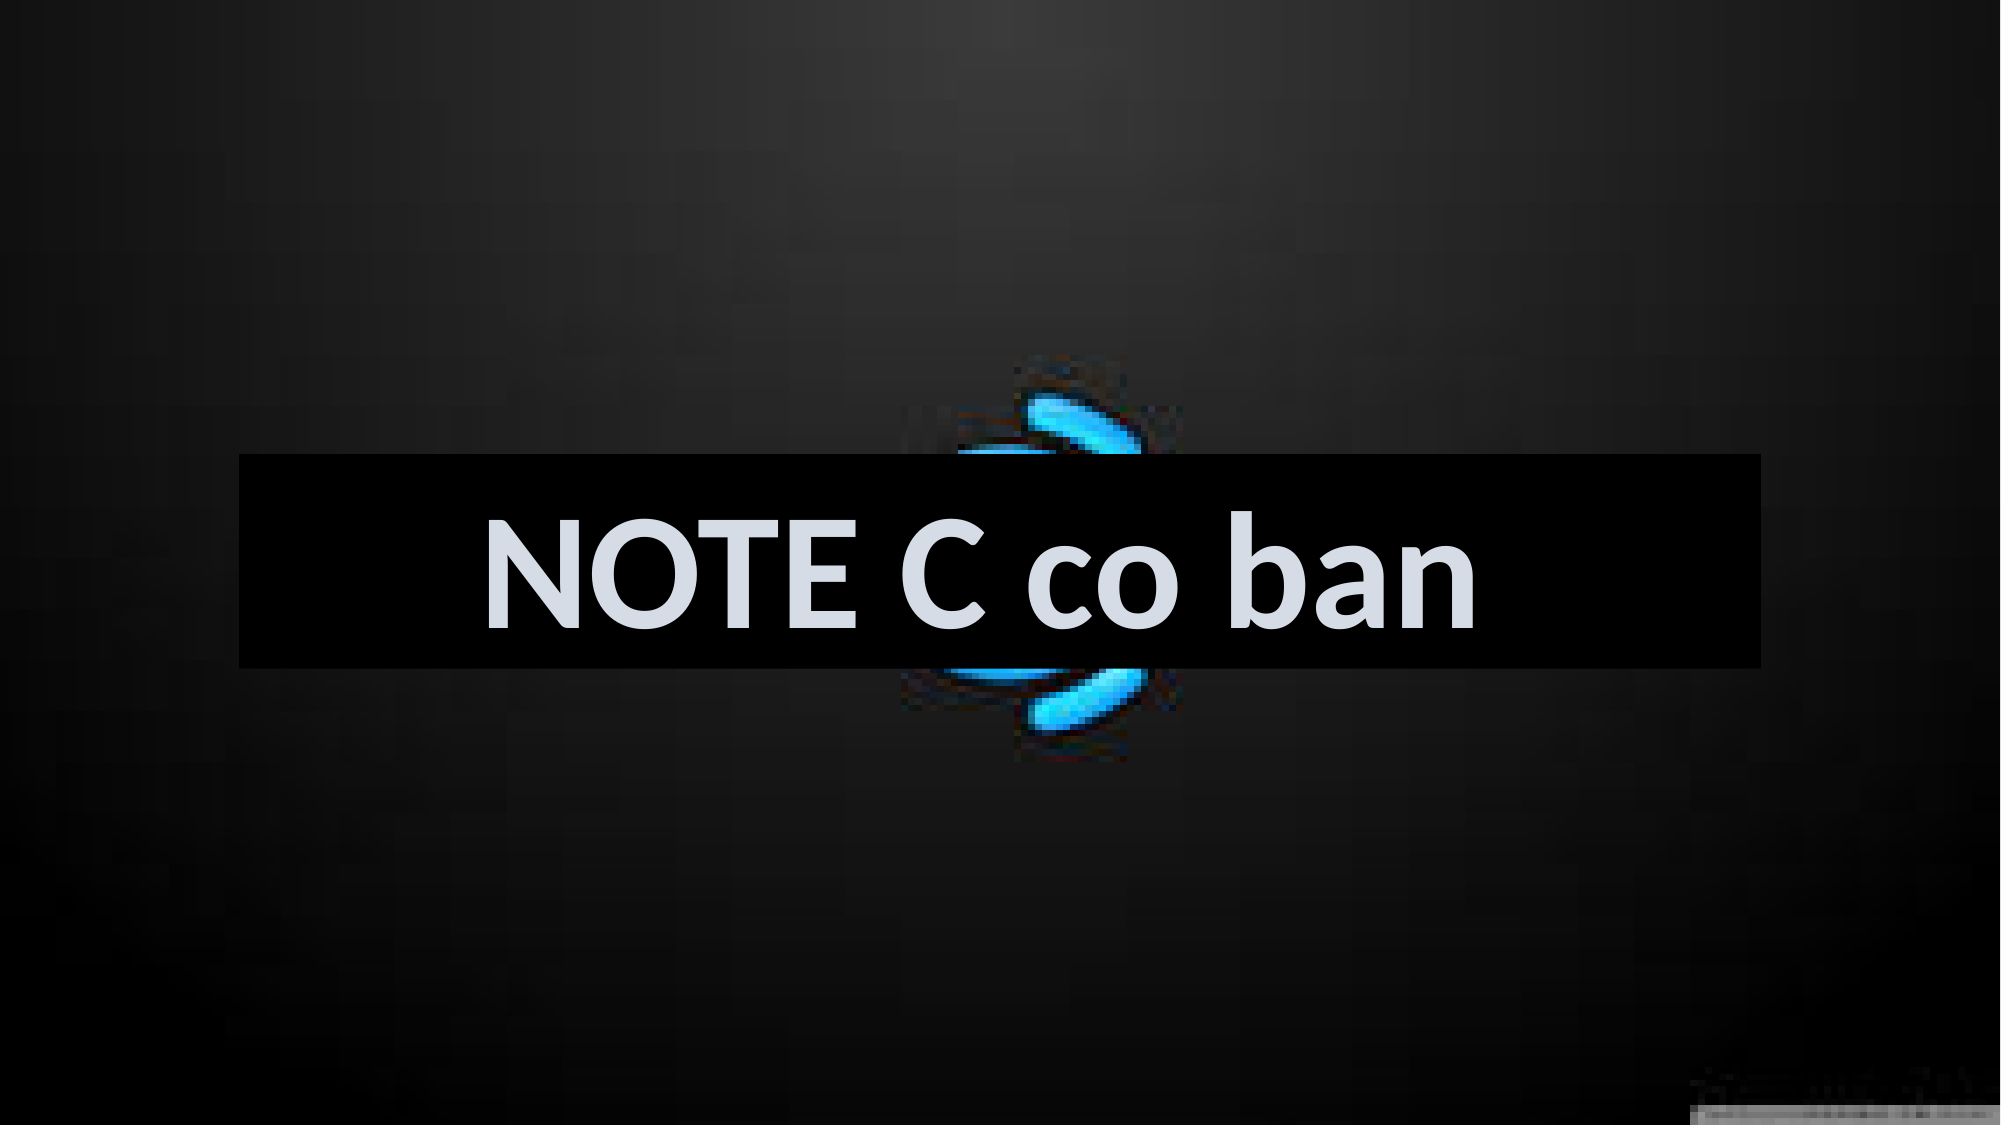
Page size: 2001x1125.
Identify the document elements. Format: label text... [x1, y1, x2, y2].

text_box NOTE C co ban [239, 454, 1761, 669]
picture [0, 0, 2001, 1125]
